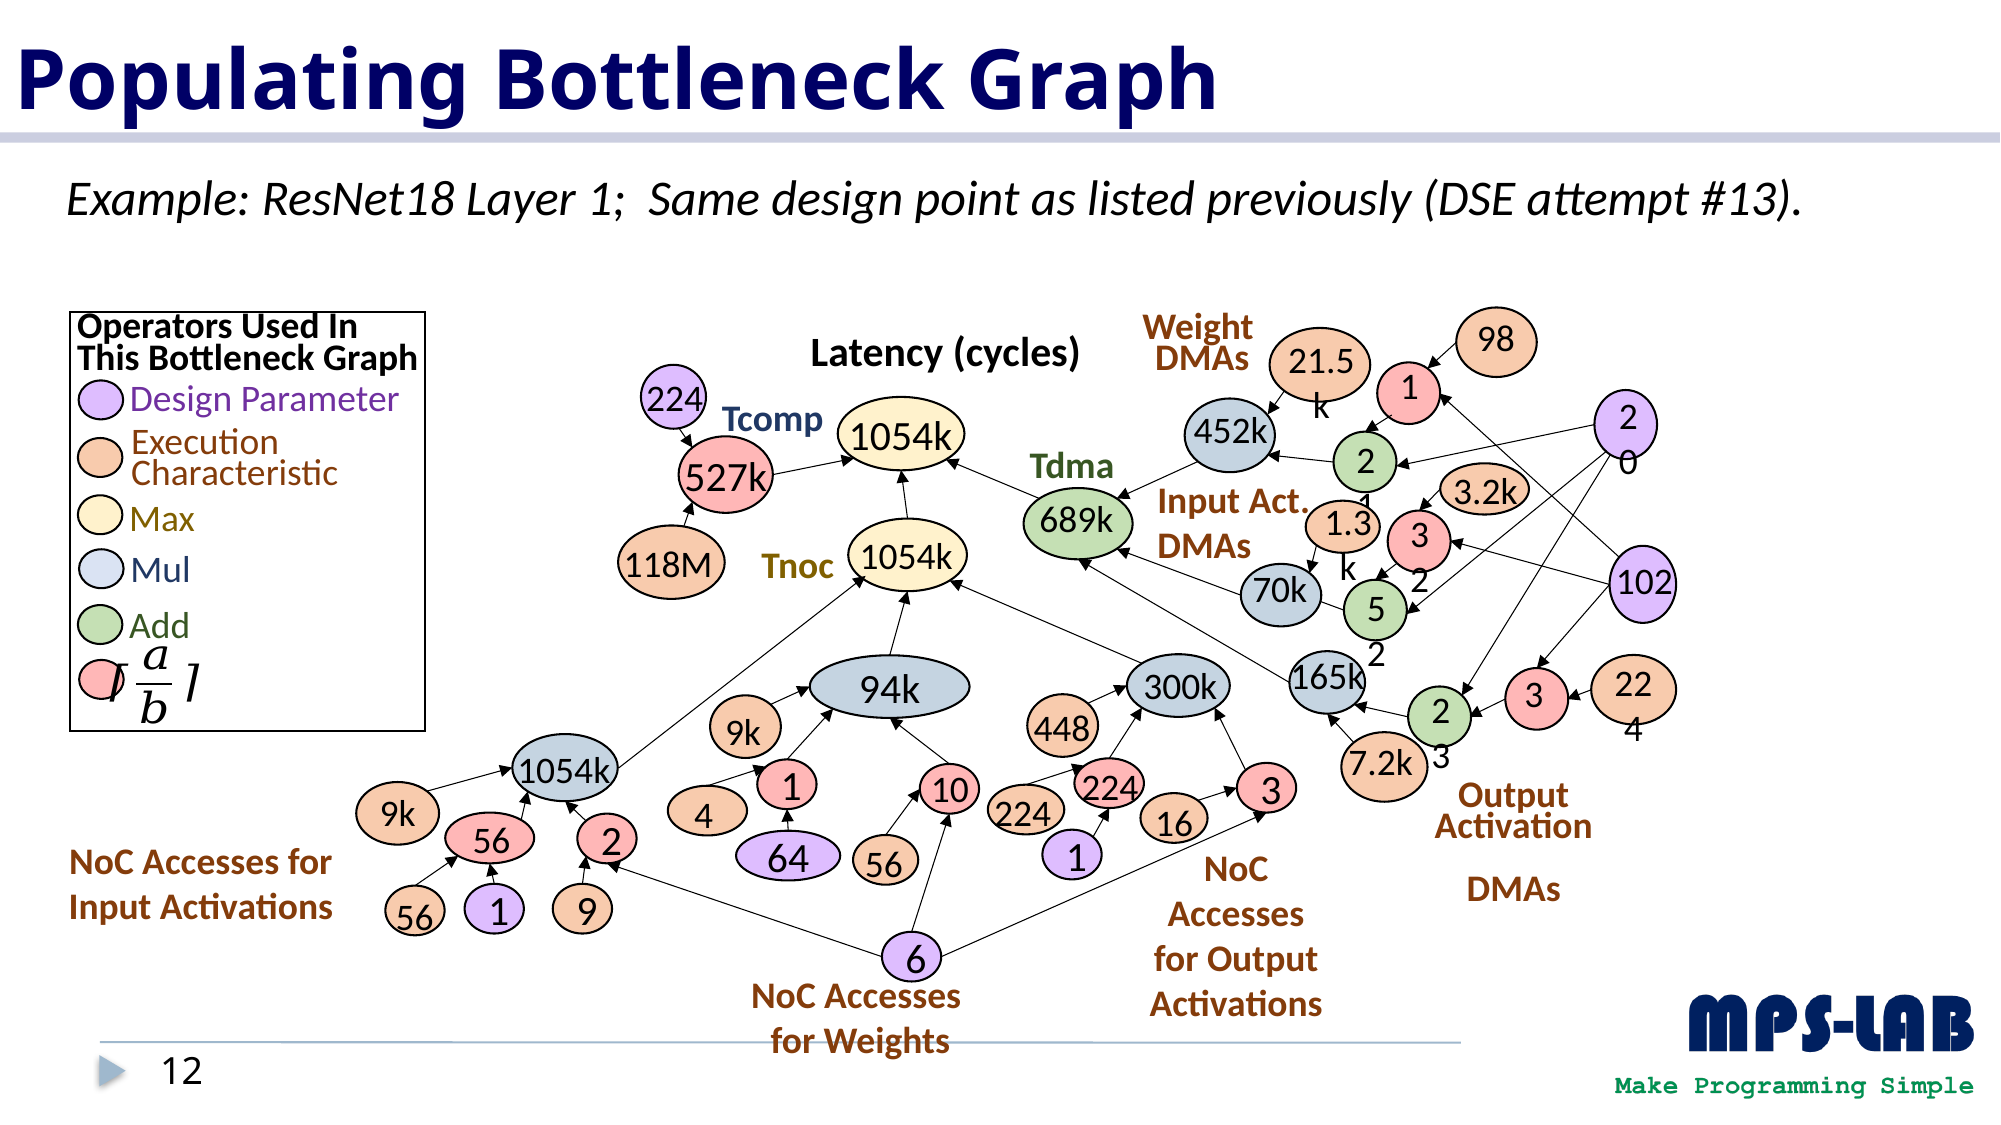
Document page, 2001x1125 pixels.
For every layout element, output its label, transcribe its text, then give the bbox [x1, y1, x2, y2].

picture [1599, 950, 2001, 1123]
text_box 1054k [501, 739, 626, 799]
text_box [1320, 594, 1345, 611]
text_box NoC Accesses for Weights [736, 963, 985, 1069]
text_box 1 [762, 780, 817, 810]
text_box 300k [1132, 696, 1235, 715]
text_box 102 [1617, 549, 1692, 626]
text_box 3 [1236, 762, 1297, 813]
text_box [1309, 544, 1317, 574]
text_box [618, 575, 866, 769]
text_box 2 [577, 813, 637, 864]
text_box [889, 590, 908, 656]
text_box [520, 791, 528, 821]
text_box Tcomp [707, 386, 839, 447]
text_box [639, 525, 677, 533]
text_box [582, 855, 587, 885]
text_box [772, 458, 855, 475]
text_box [913, 518, 939, 524]
text_box 56 [364, 885, 465, 946]
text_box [1406, 450, 1608, 615]
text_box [770, 686, 810, 705]
text_box [874, 467, 928, 471]
text_box Input Act. DMAs [1142, 468, 1351, 557]
title Populating Bottleneck Graph [0, 0, 2000, 134]
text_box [677, 425, 693, 448]
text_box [1461, 454, 1611, 543]
text_box Tdma [1014, 433, 1130, 487]
text_box 165k [1274, 644, 1380, 721]
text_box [1439, 392, 1620, 558]
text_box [489, 863, 495, 885]
text_box 9k [358, 782, 437, 842]
text_box 1 [465, 884, 524, 934]
text_box Example: ResNet18 Layer 1; Same design point as listed previously (DSE attempt #13). [51, 158, 1949, 233]
text_box [876, 519, 894, 524]
text_box [1629, 545, 1657, 549]
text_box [900, 469, 908, 519]
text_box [1375, 562, 1398, 580]
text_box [889, 717, 950, 765]
text_box 23 [1410, 678, 1472, 755]
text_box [1116, 461, 1199, 499]
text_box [1116, 548, 1242, 596]
text_box 64 [736, 830, 839, 863]
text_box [1461, 598, 1611, 696]
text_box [1536, 584, 1610, 669]
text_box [1214, 707, 1246, 771]
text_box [1087, 696, 1128, 704]
text_box 1.3k [1304, 490, 1392, 567]
text_box NoC Accesses for Output Activations [1132, 836, 1340, 1031]
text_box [707, 766, 767, 787]
text_box Latency (cycles) [795, 317, 1096, 383]
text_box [940, 812, 1267, 957]
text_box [1025, 765, 1085, 785]
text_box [1353, 704, 1409, 717]
text_box 452k [1178, 399, 1284, 475]
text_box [1427, 341, 1457, 369]
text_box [945, 459, 1040, 499]
text_box 10 [907, 757, 993, 813]
text_box [702, 508, 749, 513]
text_box 118M [607, 533, 729, 593]
text_box 689k [1021, 487, 1131, 564]
text_box 224 [1590, 651, 1677, 728]
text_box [1092, 807, 1110, 812]
text_box 224 [993, 782, 1060, 812]
text_box Tnoc [746, 533, 844, 575]
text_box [1197, 787, 1238, 801]
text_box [1266, 454, 1334, 463]
text_box Output Activation DMAs [1418, 774, 1609, 916]
text_box 98 [1443, 306, 1549, 383]
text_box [911, 813, 940, 933]
text_box 1054k [833, 401, 968, 467]
text_box 3 [1503, 709, 1565, 739]
text_box 4 [654, 783, 754, 844]
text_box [1077, 558, 1290, 683]
text_box 1054k [844, 524, 968, 585]
text_box 56 [839, 832, 905, 892]
text_box 21.5k [1269, 328, 1374, 404]
text_box 1 [1379, 354, 1440, 424]
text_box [606, 863, 883, 957]
text_box 6 [888, 932, 936, 963]
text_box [786, 708, 834, 760]
text_box [872, 396, 931, 401]
text_box 7.2k [1331, 730, 1431, 807]
text_box 70k [1246, 557, 1333, 634]
text_box [874, 585, 941, 592]
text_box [949, 580, 1072, 664]
text_box 527k [669, 442, 782, 508]
text_box 224 [1060, 755, 1160, 812]
text_box 21 [1335, 428, 1397, 503]
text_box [885, 788, 920, 836]
text_box NoC Accesses for Input Activations [53, 829, 349, 934]
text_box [1108, 707, 1143, 759]
text_box 52 [1346, 576, 1407, 652]
text_box 20 [1598, 385, 1659, 461]
text_box 448 [1013, 696, 1103, 757]
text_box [683, 501, 693, 527]
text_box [1364, 414, 1392, 432]
text_box 56 [419, 808, 564, 869]
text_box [414, 855, 459, 886]
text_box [1326, 713, 1354, 743]
text_box 9 [552, 884, 600, 934]
text_box Weight DMAs [1127, 306, 1278, 385]
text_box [1470, 709, 1506, 717]
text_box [1267, 390, 1285, 415]
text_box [1396, 424, 1595, 467]
text_box 32 [1392, 503, 1400, 564]
text_box Operators Used In This Bottleneck Graph [62, 306, 434, 385]
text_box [564, 800, 587, 822]
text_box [1449, 540, 1610, 585]
text_box [537, 734, 593, 739]
slide_number 12 [145, 1039, 353, 1100]
text_box 16 [1133, 791, 1194, 812]
text_box 94k [871, 655, 970, 718]
text_box 224 [631, 366, 718, 427]
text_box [426, 767, 513, 792]
text_box [70, 312, 426, 732]
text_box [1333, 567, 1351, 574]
